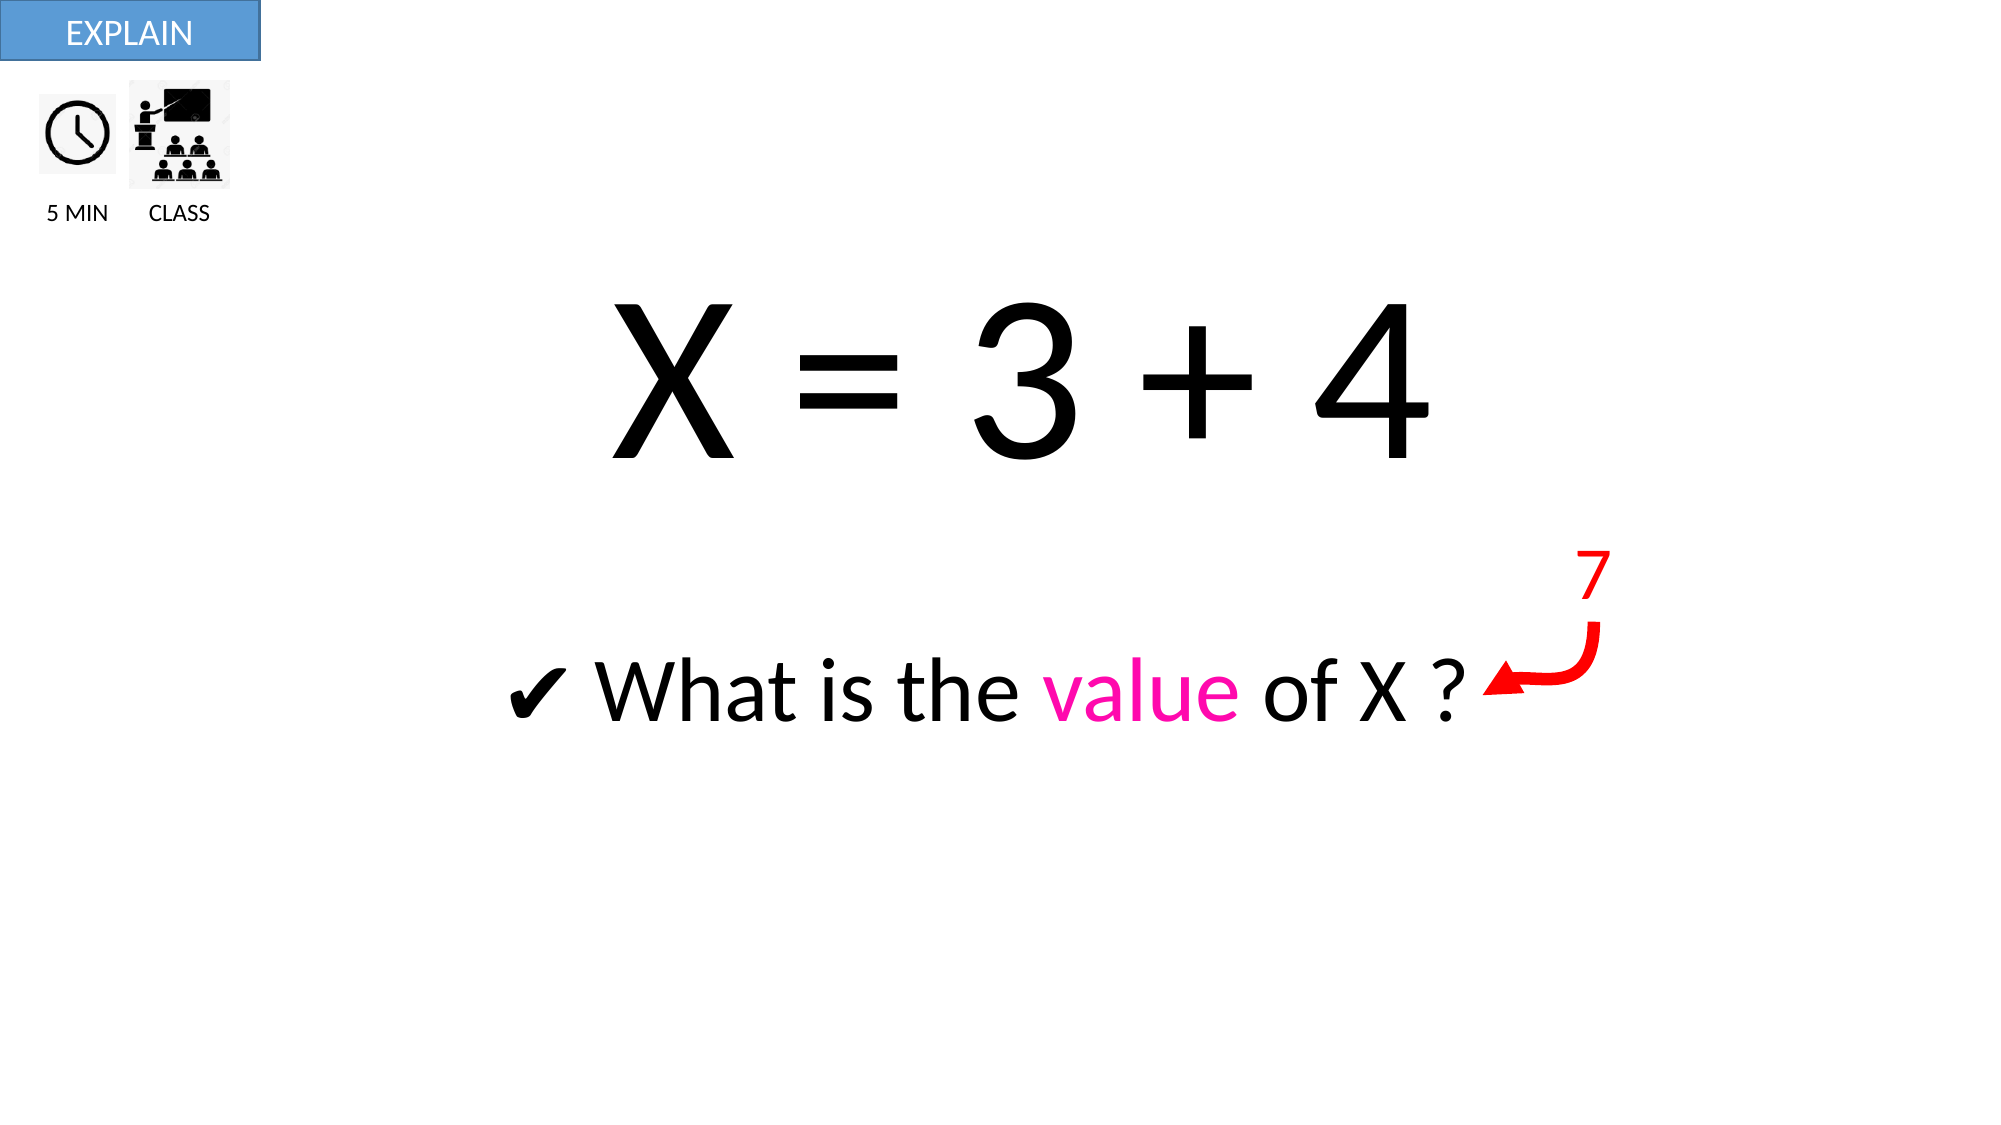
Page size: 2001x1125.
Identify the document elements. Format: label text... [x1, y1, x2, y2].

text_box 5 MIN [30, 188, 124, 234]
text_box CLASS [133, 196, 226, 234]
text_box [1501, 603, 1575, 715]
picture [39, 94, 116, 175]
picture [129, 79, 230, 189]
text_box What is the value of X ? [485, 621, 1516, 747]
text_box 7 [1559, 516, 1629, 622]
text_box EXPLAIN [0, 0, 260, 60]
text_box X = 3 + 4 [596, 211, 1458, 514]
